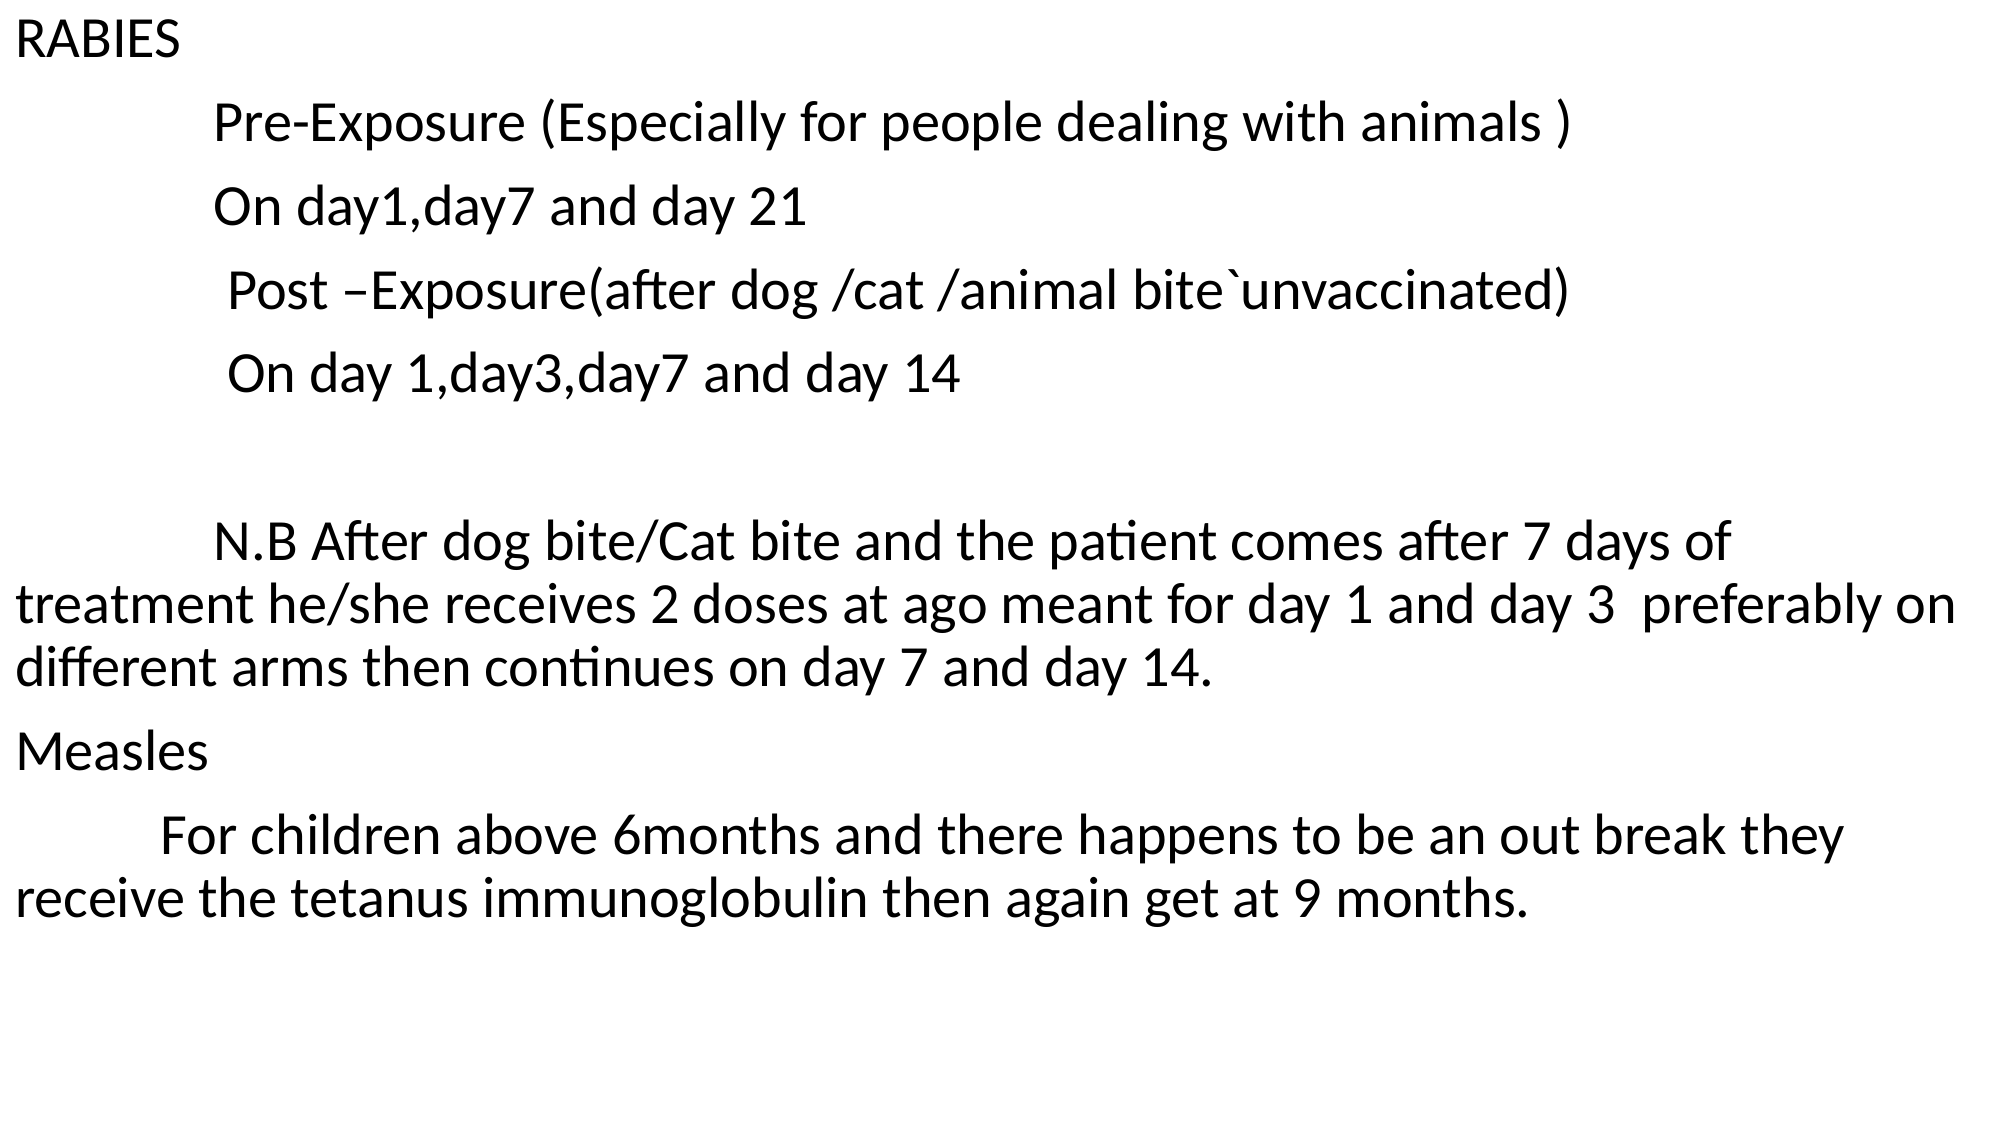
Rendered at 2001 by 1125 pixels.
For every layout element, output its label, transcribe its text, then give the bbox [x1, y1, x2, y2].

list RABIES Pre-Exposure (Especially for people dealing with animals ) On day1,day7 and day 21 Post –Exposure(after dog /cat /animal bite`unvaccinated) On day 1,day3,day7 and day 14 N.B After dog bite/Cat bite and the patient comes after 7 days of treatment he/she receives 2 doses at ago meant for day 1 and day 3 preferably on different arms then continues on day 7 and day 14. Measles For children above 6months and there happens to be an out break they receive the tetanus immunoglobulin then again get at 9 months. [0, 0, 2000, 1125]
